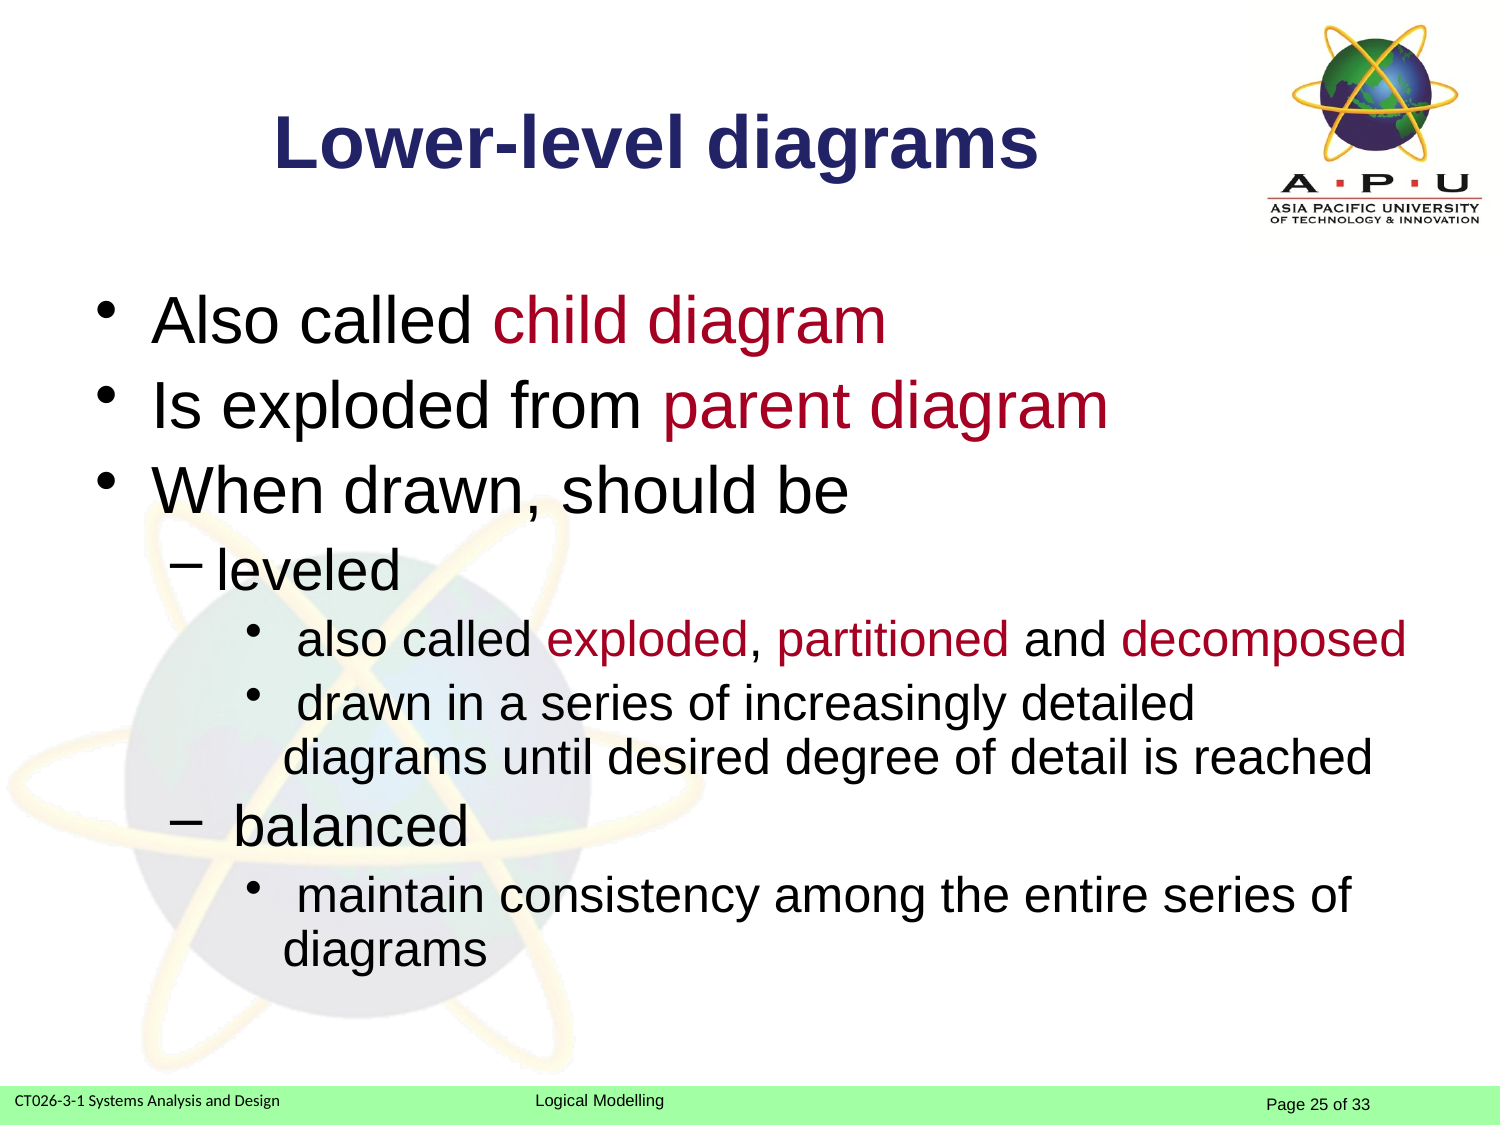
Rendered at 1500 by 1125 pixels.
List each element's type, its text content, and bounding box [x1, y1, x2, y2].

list Also called child diagram Is exploded from parent diagram When drawn, should be leveled also called exploded, partitioned and decomposed drawn in a series of increasingly detailed diagrams until desired degree of detail is reached balanced maintain consistency among the entire series of diagrams [79, 278, 1430, 1021]
picture [1251, 0, 1500, 249]
title Lower-level diagrams [79, 45, 1235, 233]
